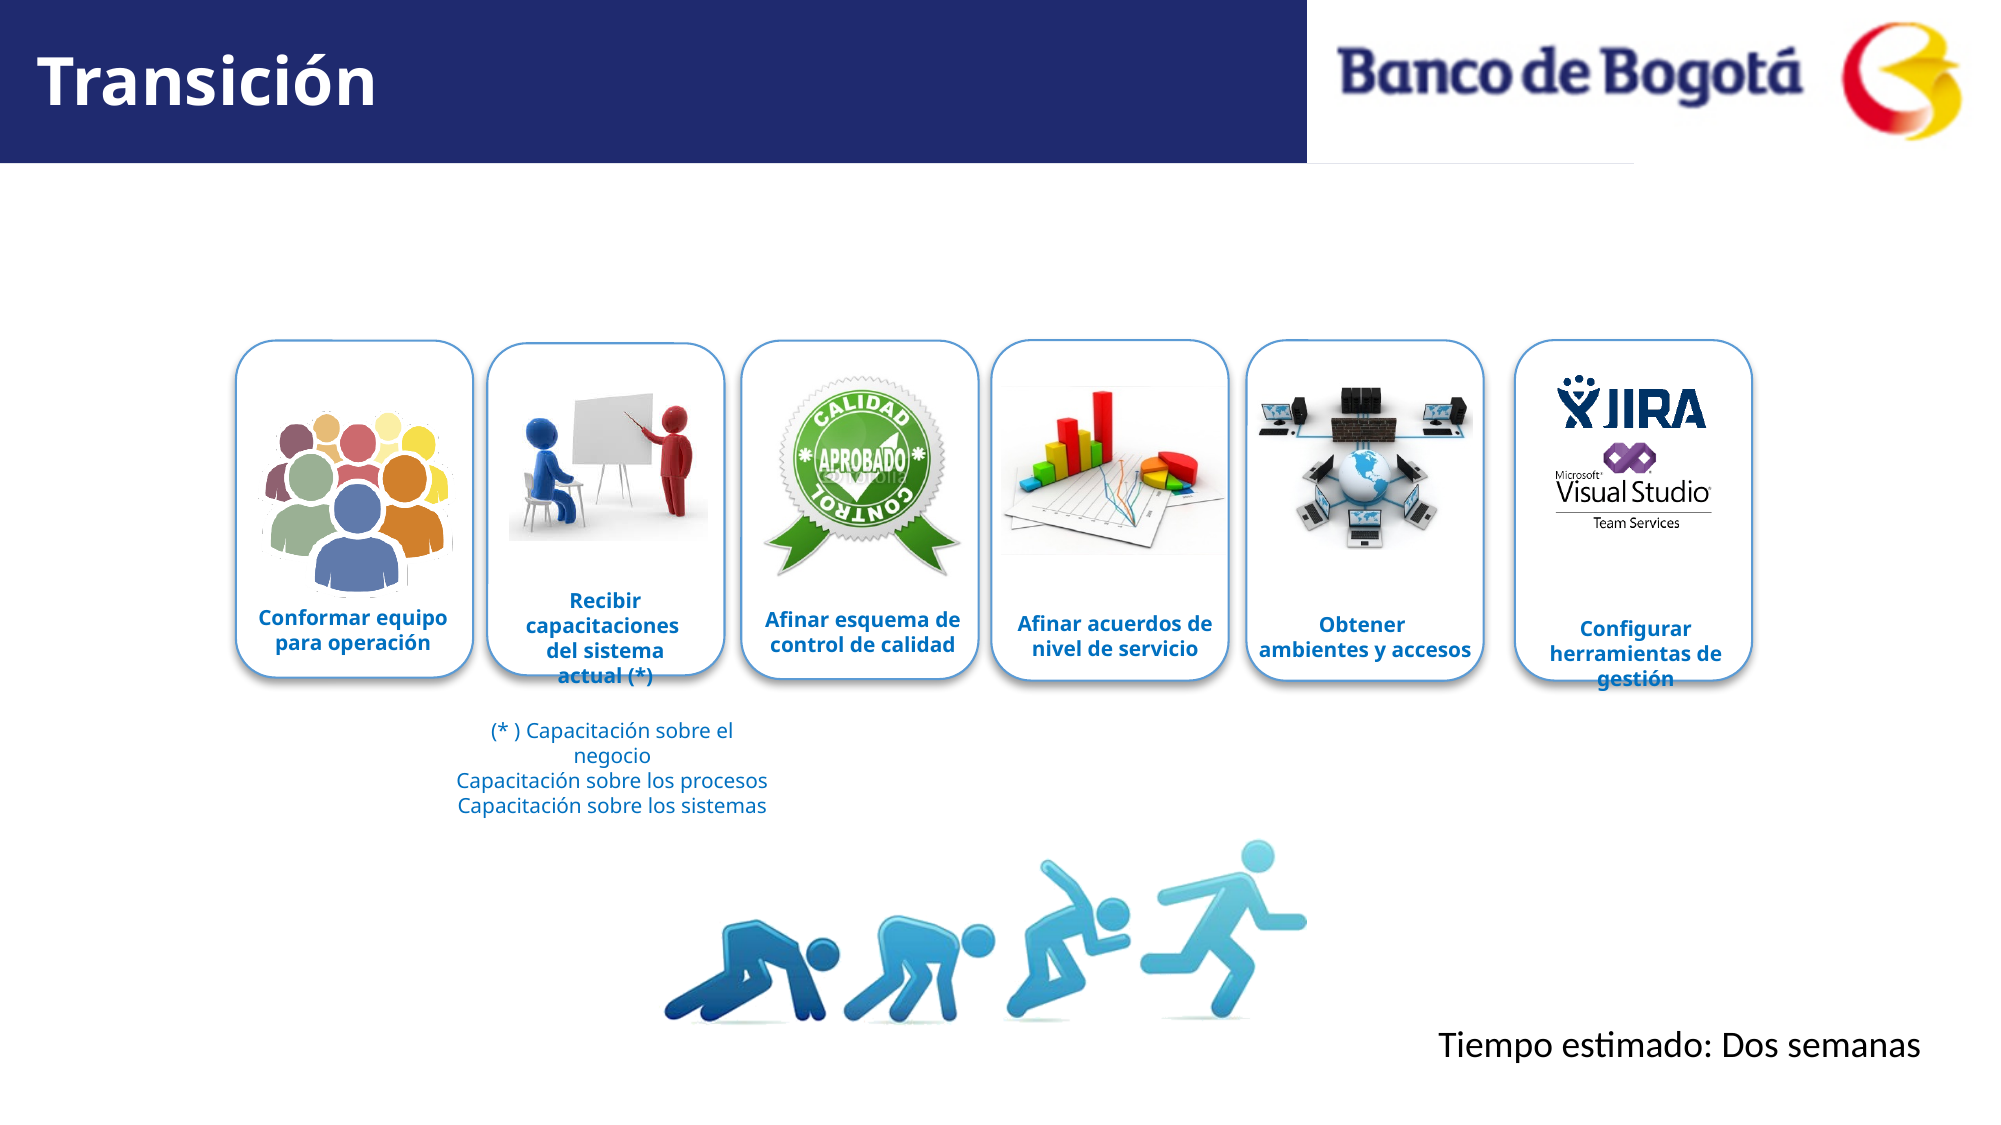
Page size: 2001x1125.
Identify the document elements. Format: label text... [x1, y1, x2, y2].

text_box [733, 340, 993, 680]
picture [648, 812, 1307, 1055]
text_box Transición [22, 31, 1307, 127]
text_box [1000, 668, 1220, 682]
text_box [487, 343, 725, 676]
picture [749, 363, 974, 587]
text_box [221, 340, 484, 681]
text_box (* ) Capacitación sobre el negocio Capacitación sobre los procesos Capacitación sobre los sistemas [436, 710, 789, 825]
text_box [1257, 670, 1473, 682]
text_box [993, 339, 1230, 665]
text_box Afinar acuerdos de nivel de servicio [998, 602, 1232, 668]
picture [1307, 0, 2000, 163]
picture [1001, 386, 1226, 555]
text_box [1245, 339, 1485, 604]
text_box Obtener ambientes y accesos [1235, 604, 1494, 670]
text_box [0, 0, 1635, 164]
picture [509, 386, 708, 541]
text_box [1503, 340, 1769, 720]
picture [1531, 362, 1733, 537]
picture [1250, 383, 1473, 550]
text_box Tiempo estimado: Dos semanas [1402, 1012, 1958, 1072]
